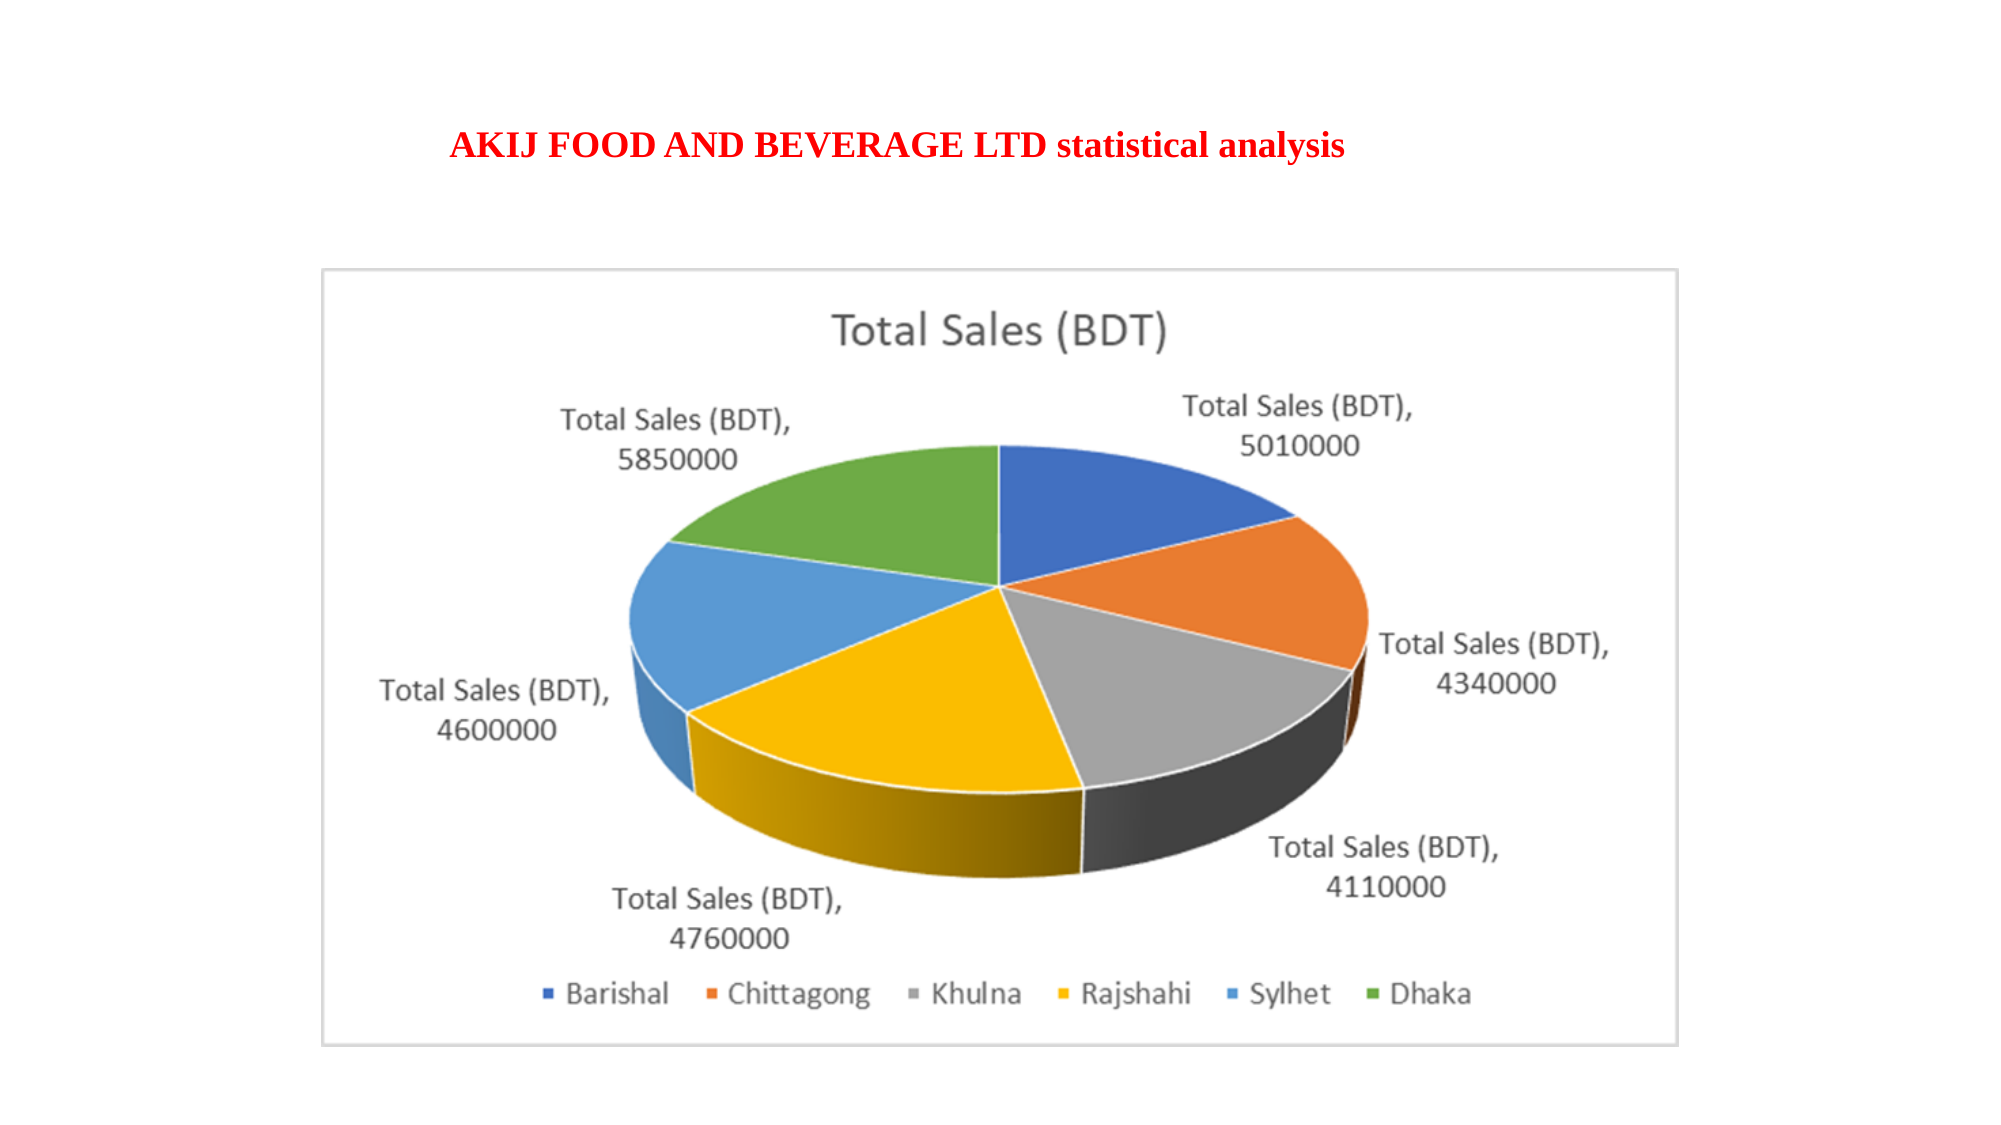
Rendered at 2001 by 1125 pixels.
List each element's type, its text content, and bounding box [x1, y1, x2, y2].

picture [321, 268, 1679, 1047]
text_box AKIJ FOOD AND BEVERAGE LTD statistical analysis [434, 112, 1500, 173]
